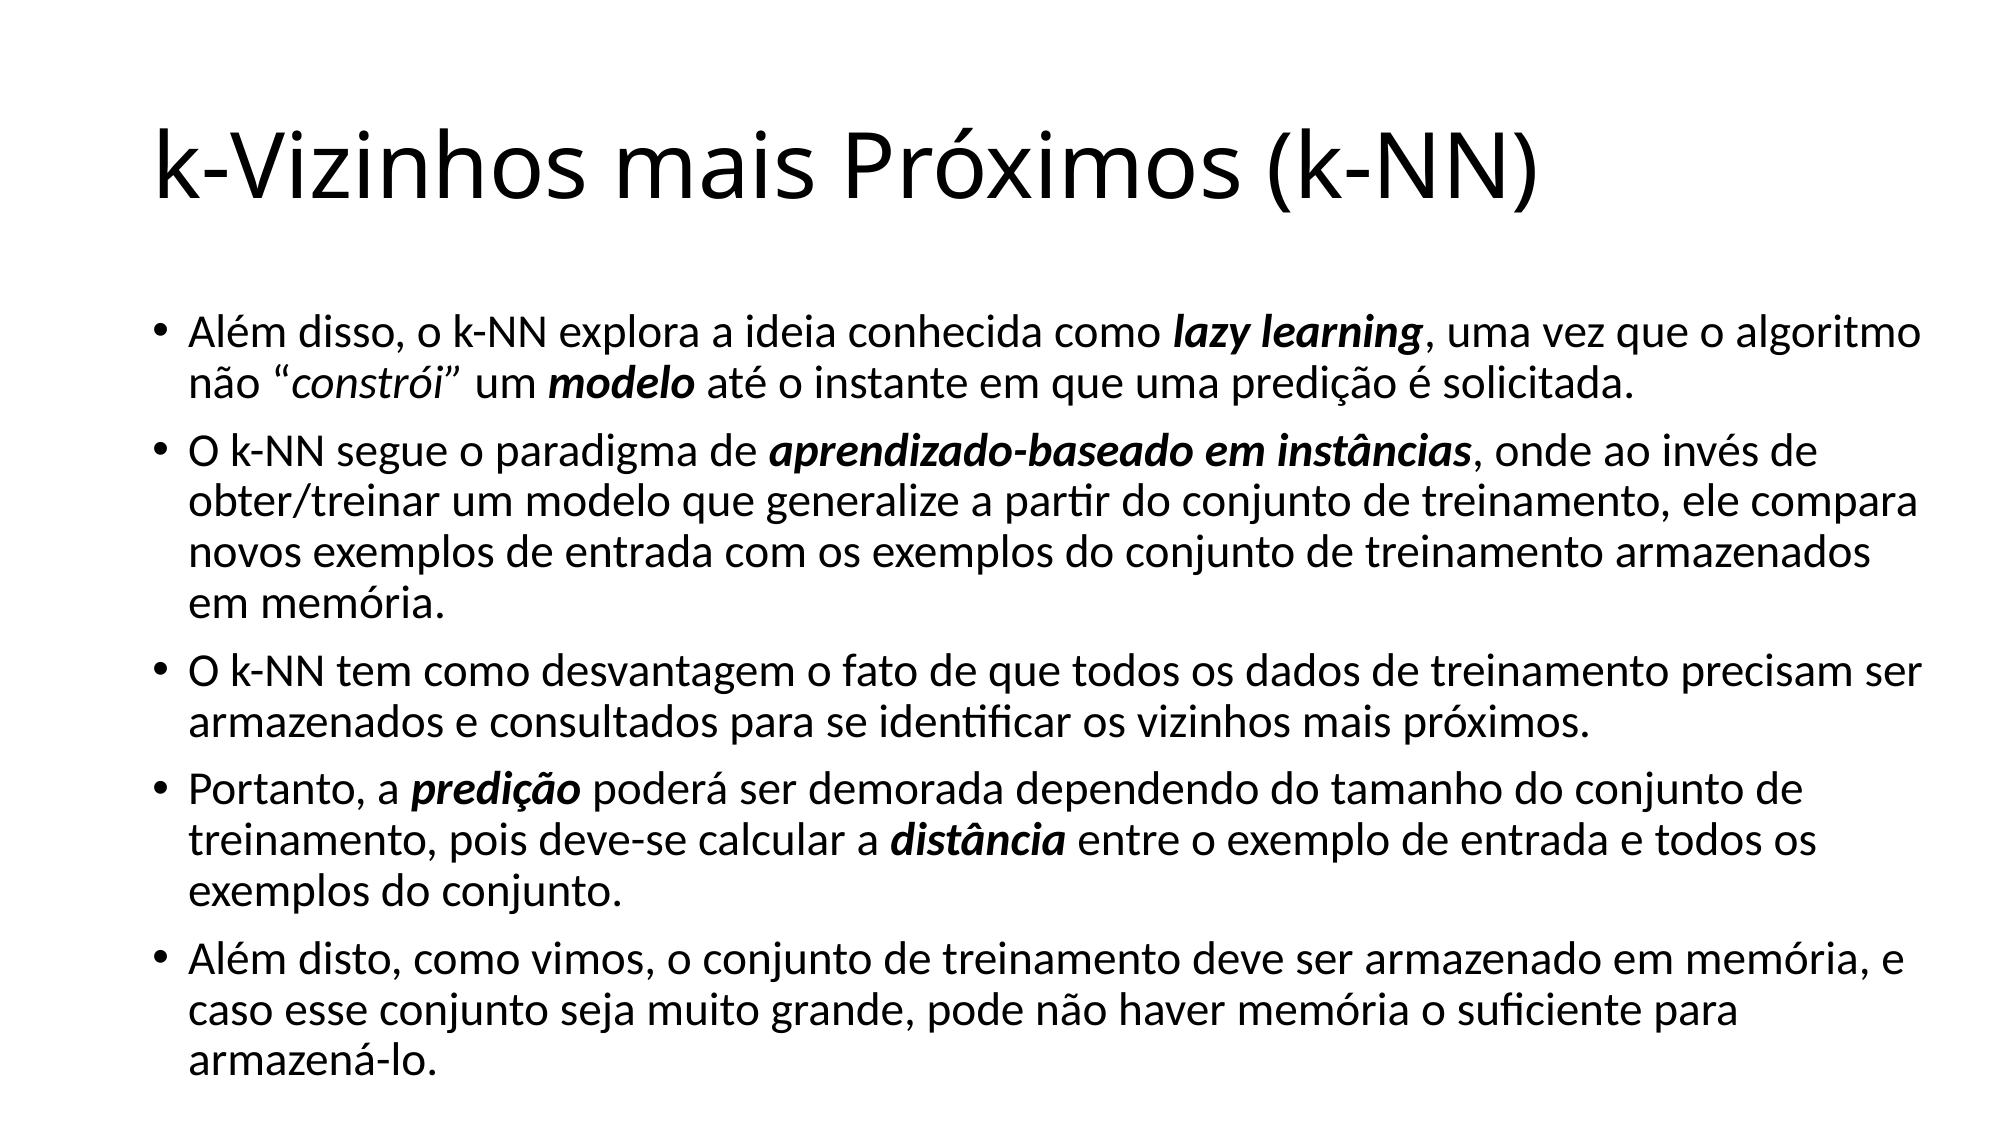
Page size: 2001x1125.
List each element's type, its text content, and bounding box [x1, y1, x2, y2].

title k-Vizinhos mais Próximos (k-NN) [137, 59, 1863, 278]
list Além disso, o k-NN explora a ideia conhecida como lazy learning, uma vez que o algoritmo não “constrói” um modelo até o instante em que uma predição é solicitada. O k-NN segue o paradigma de aprendizado-baseado em instâncias, onde ao invés de obter/treinar um modelo que generalize a partir do conjunto de treinamento, ele compara novos exemplos de entrada com os exemplos do conjunto de treinamento armazenados em memória. O k-NN tem como desvantagem o fato de que todos os dados de treinamento precisam ser armazenados e consultados para se identificar os vizinhos mais próximos. Portanto, a predição poderá ser demorada dependendo do tamanho do conjunto de treinamento, pois deve-se calcular a distância entre o exemplo de entrada e todos os exemplos do conjunto. Além disto, como vimos, o conjunto de treinamento deve ser armazenado em memória, e caso esse conjunto seja muito grande, pode não haver memória o suficiente para armazená-lo. [137, 299, 1955, 1104]
